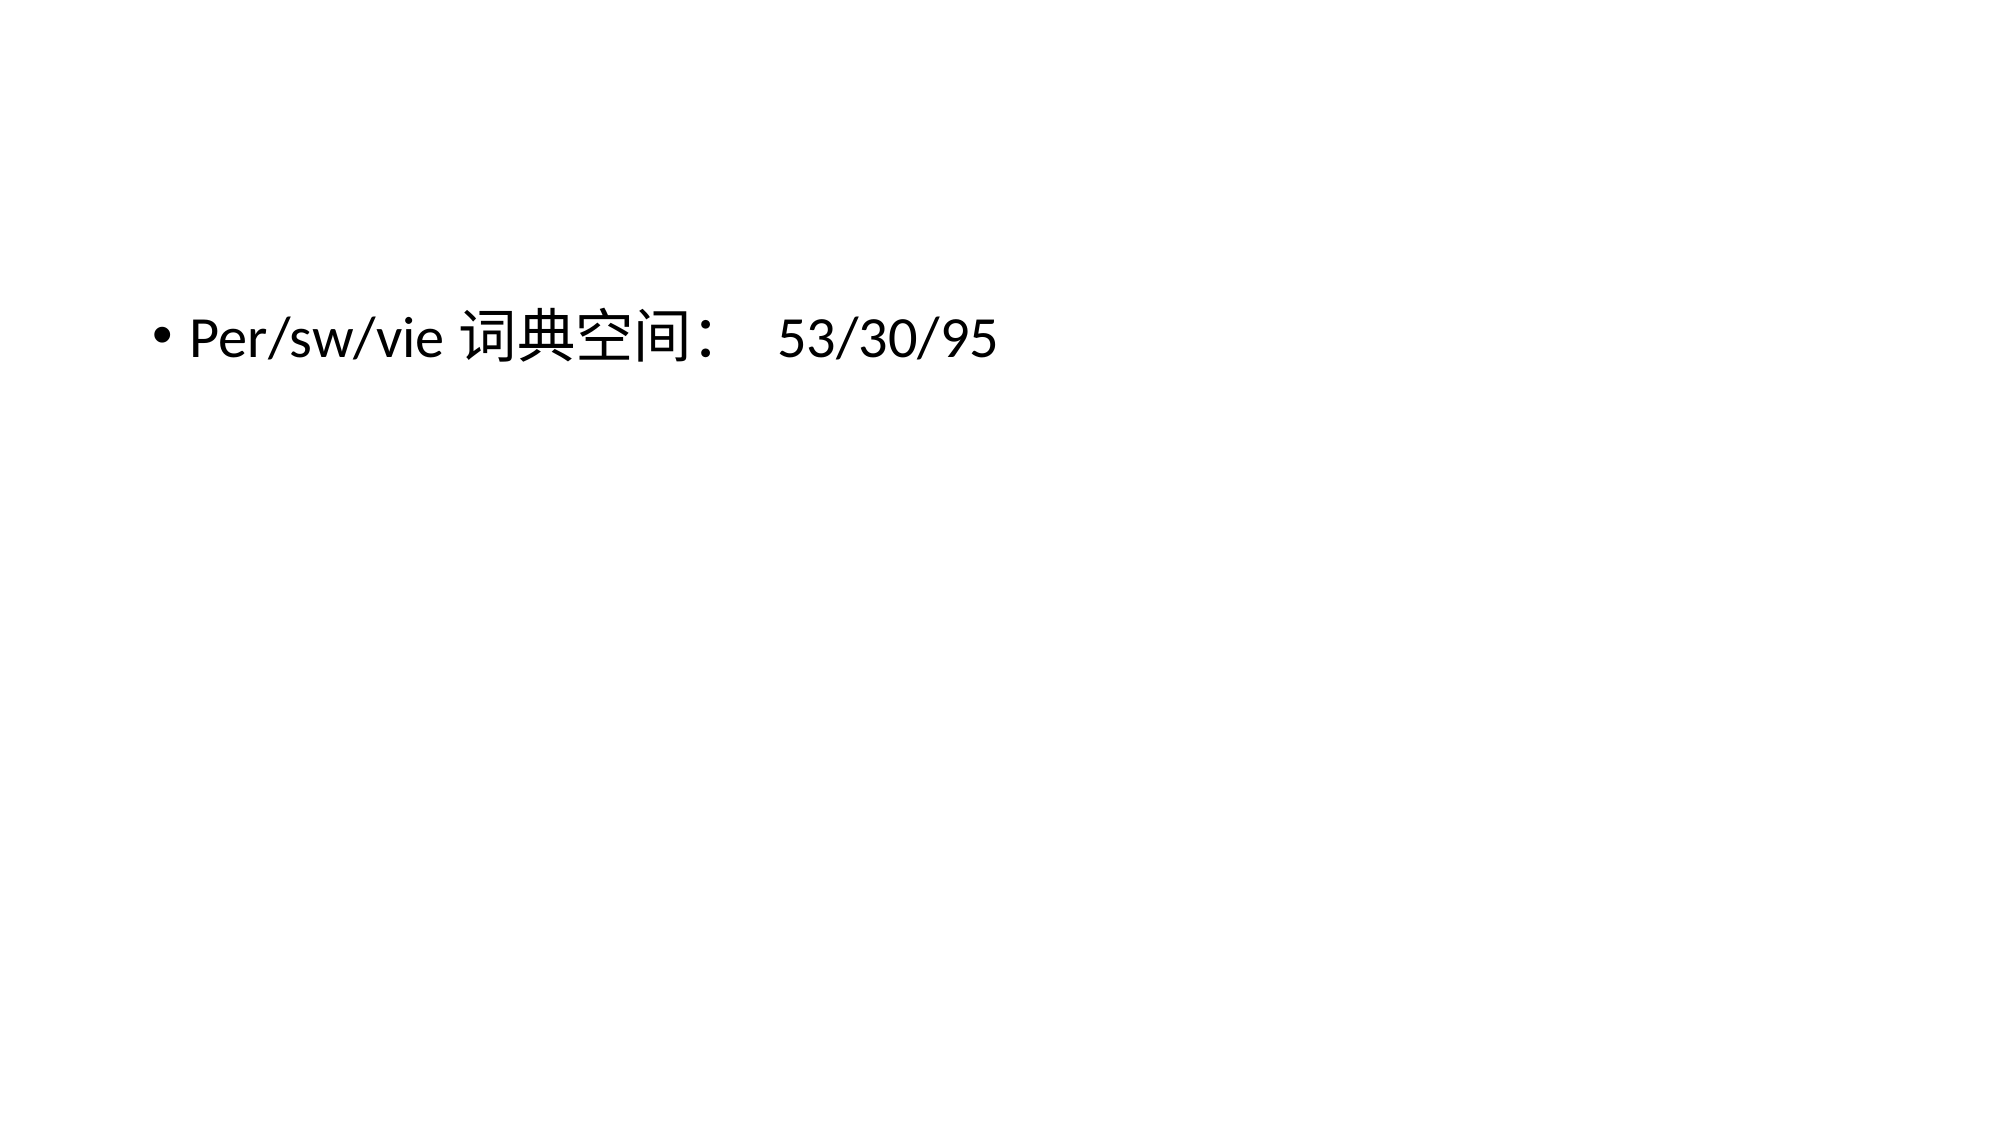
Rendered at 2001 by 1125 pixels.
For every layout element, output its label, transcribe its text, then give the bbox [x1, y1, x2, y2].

list Per/sw/vie词典空间： 53/30/95 [137, 299, 1863, 1014]
